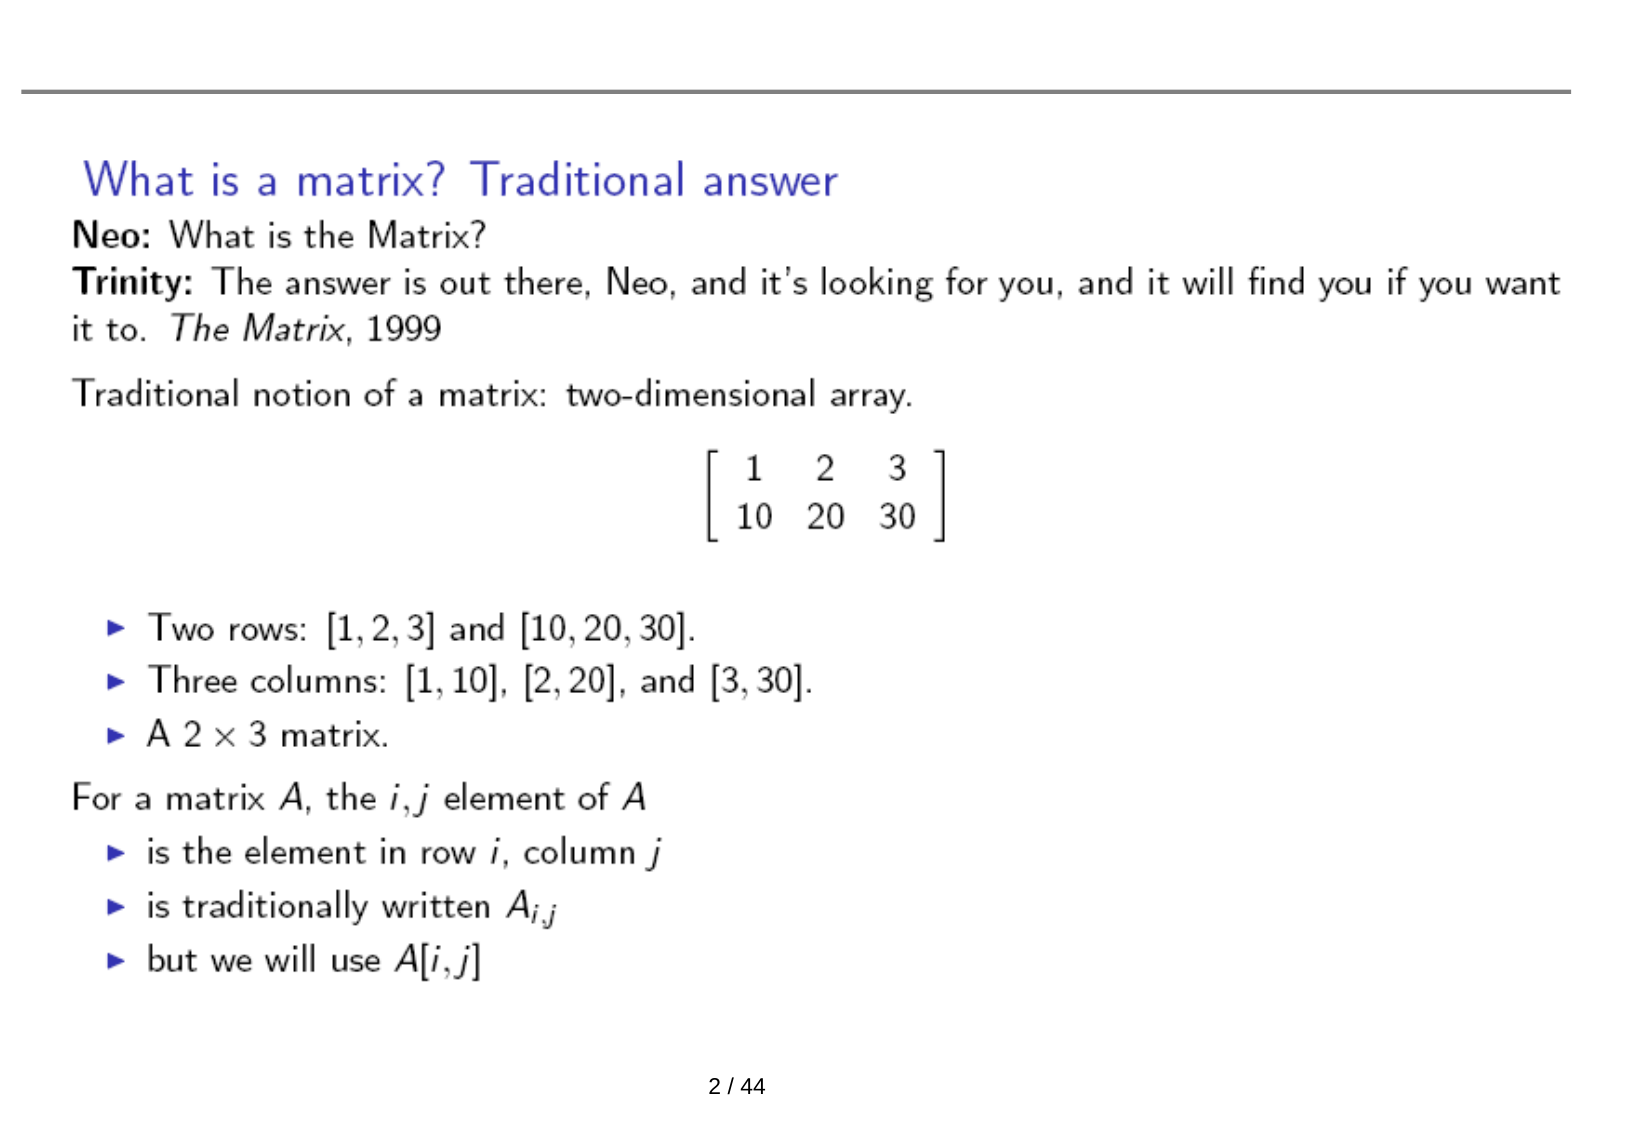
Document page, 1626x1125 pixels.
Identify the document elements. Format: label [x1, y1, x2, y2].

picture [56, 146, 1607, 1000]
